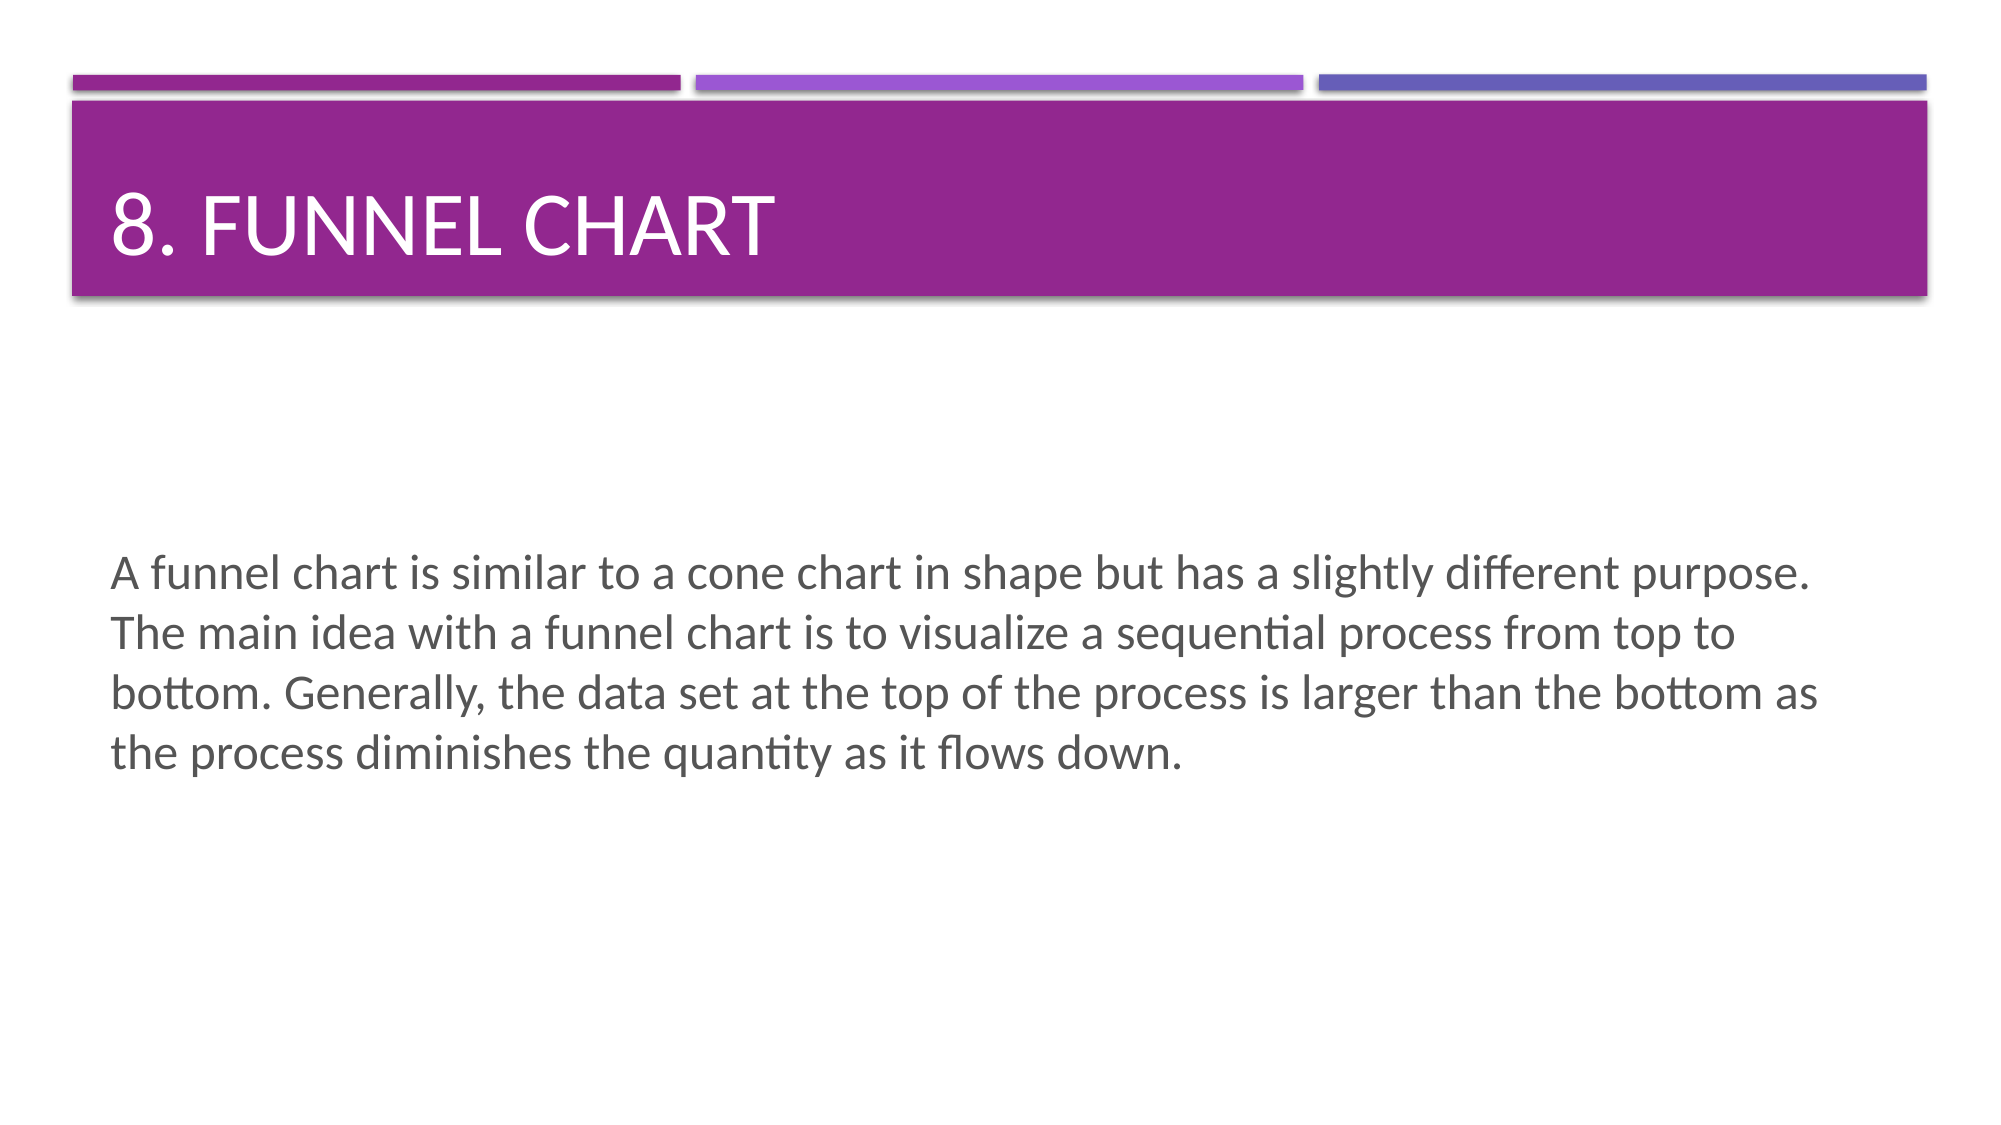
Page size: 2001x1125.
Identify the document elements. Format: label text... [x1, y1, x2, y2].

list A funnel chart is similar to a cone chart in shape but has a slightly different purpose. The main idea with a funnel chart is to visualize a sequential process from top to bottom. Generally, the data set at the top of the process is larger than the bottom as the process diminishes the quantity as it flows down. [95, 357, 1905, 962]
title 8. FUNNEL CHART [95, 115, 1905, 282]
